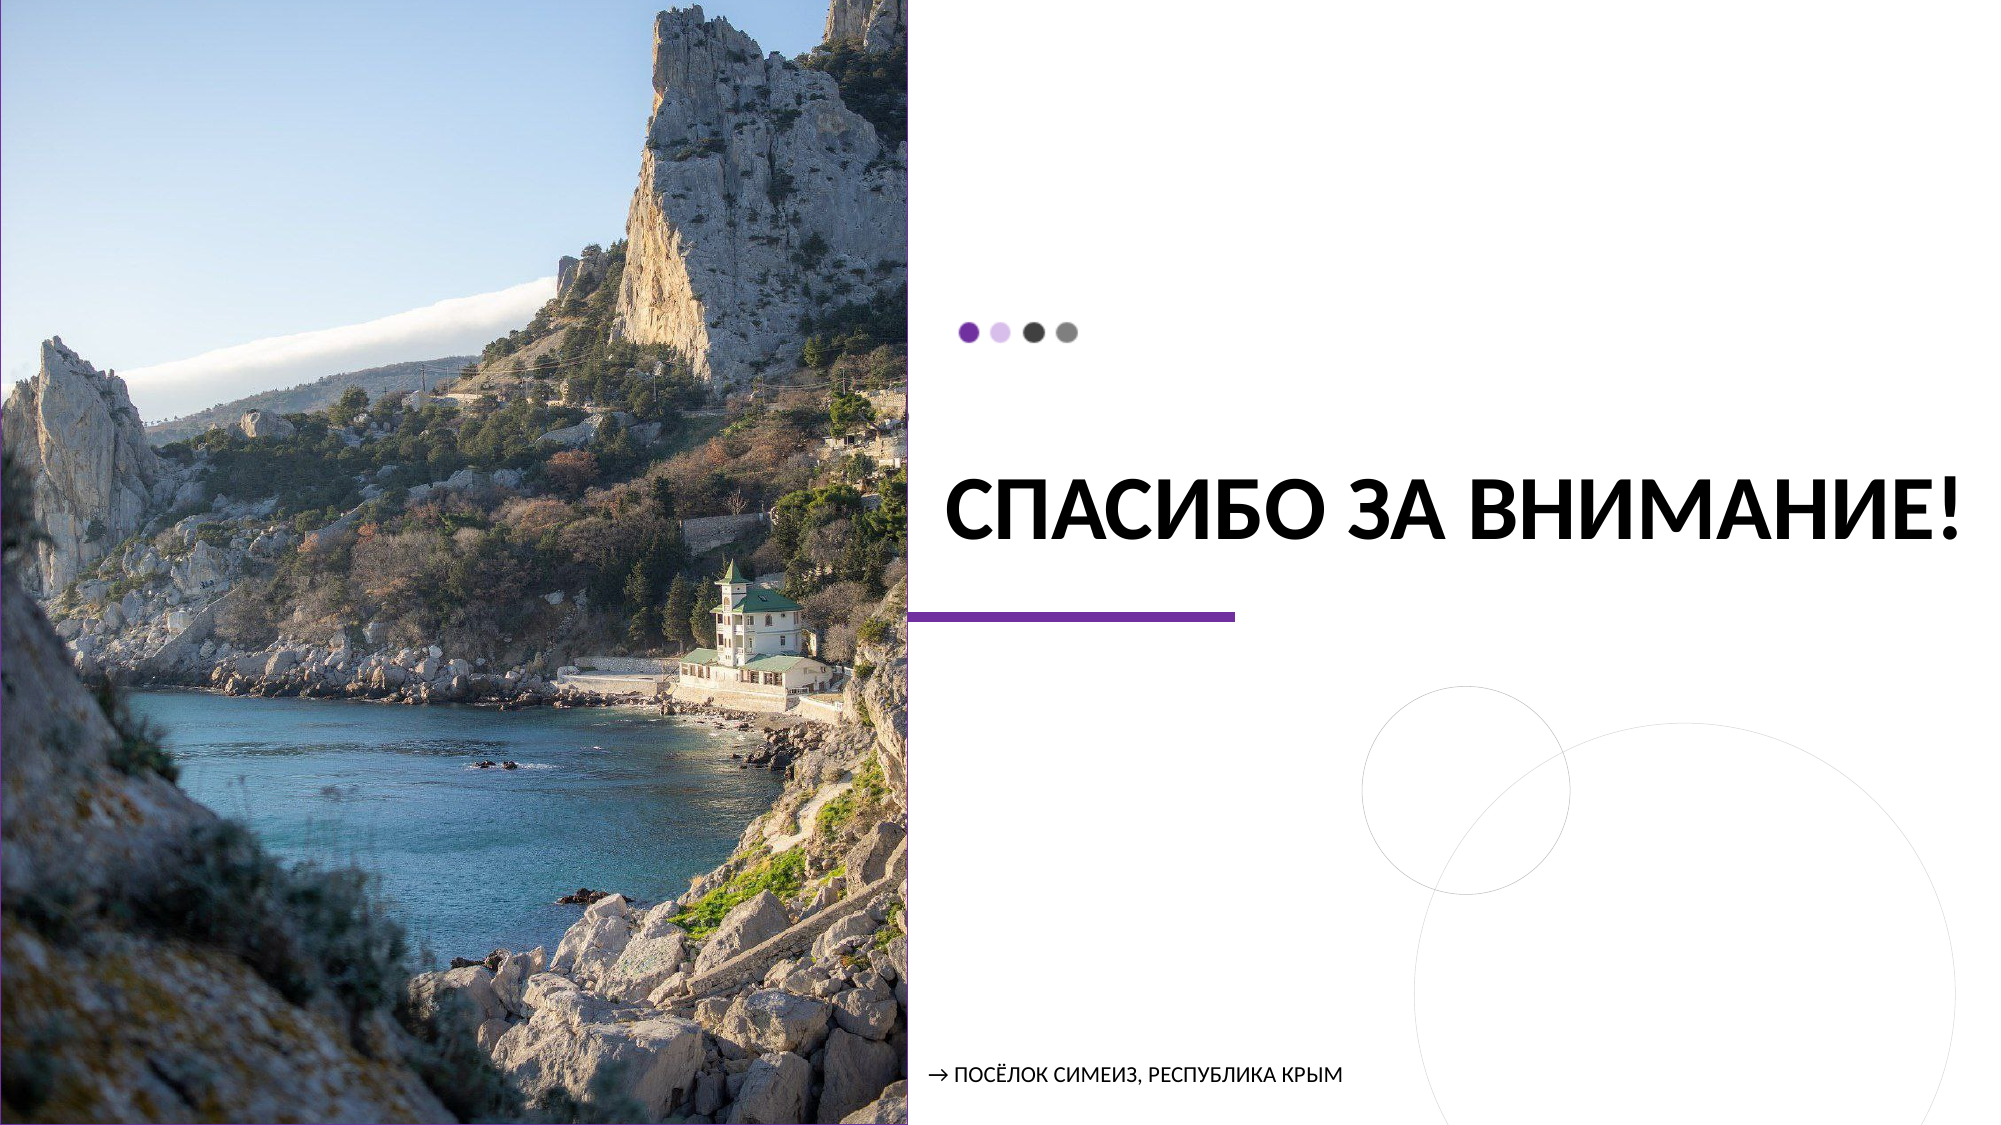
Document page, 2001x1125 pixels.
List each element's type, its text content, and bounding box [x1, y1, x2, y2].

subtitle → ПОСЁЛОК СИМЕИЗ, РЕСПУБЛИКА КРЫМ [908, 1055, 1376, 1125]
title Спасибо за внимание! [945, 436, 2000, 560]
picture [945, 305, 1100, 367]
picture [0, 0, 908, 1125]
